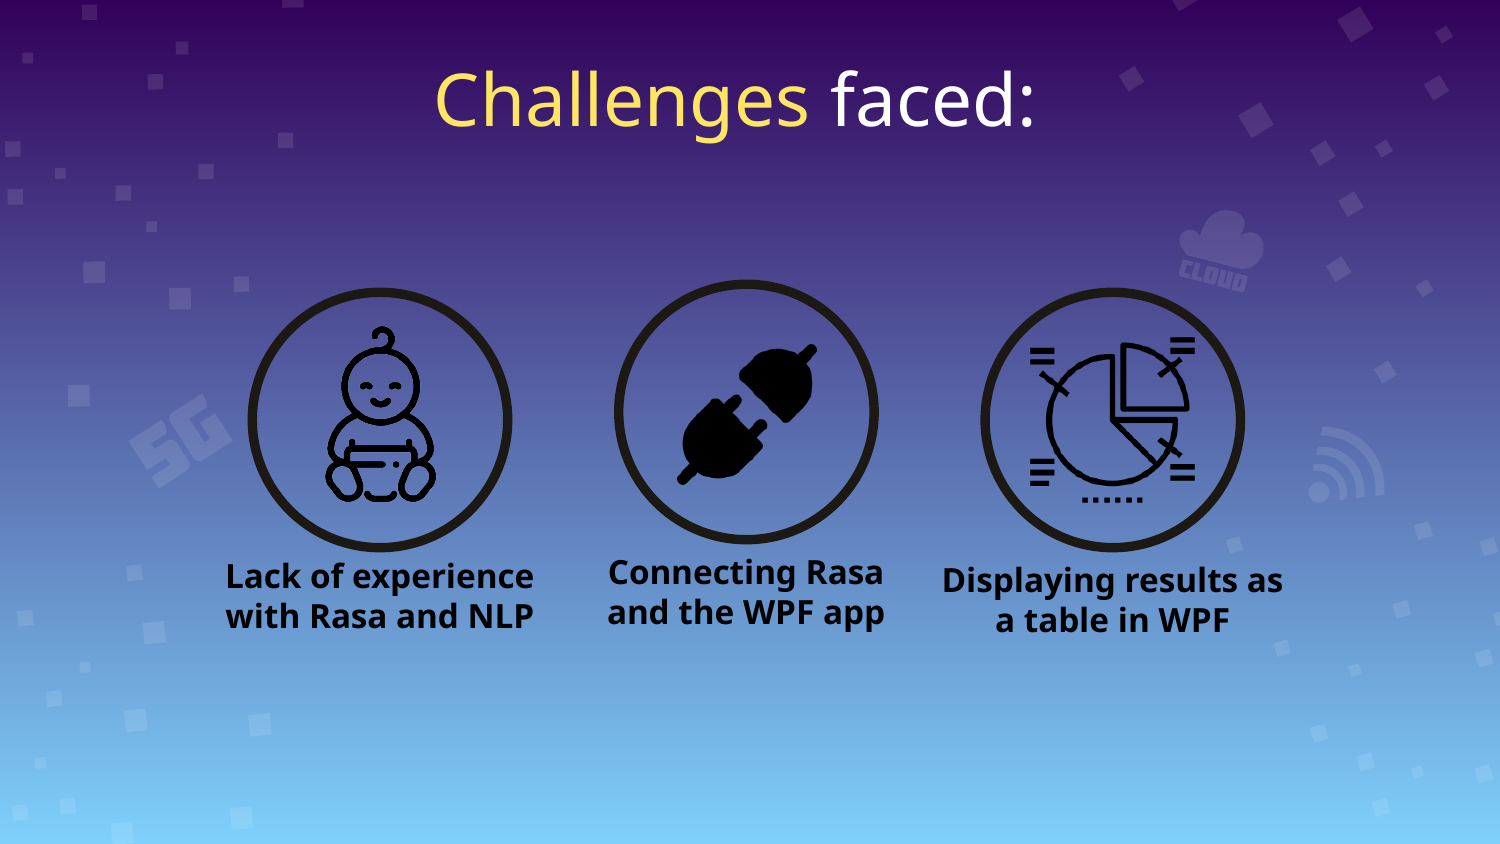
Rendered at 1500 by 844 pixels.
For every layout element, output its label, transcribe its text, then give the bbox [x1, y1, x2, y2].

text_box [250, 290, 510, 547]
text_box [616, 328, 647, 496]
picture [292, 325, 469, 502]
text_box [655, 282, 837, 319]
text_box [983, 290, 1243, 550]
text_box Connecting Rasa and the WPF app [559, 543, 933, 639]
title Challenges faced: [103, 24, 1368, 171]
picture [652, 320, 840, 508]
text_box [668, 516, 825, 542]
text_box Lack of experience with Rasa and NLP [193, 547, 567, 643]
text_box [844, 326, 877, 497]
picture [1024, 331, 1201, 508]
text_box Displaying results as a table in WPF [926, 551, 1300, 647]
